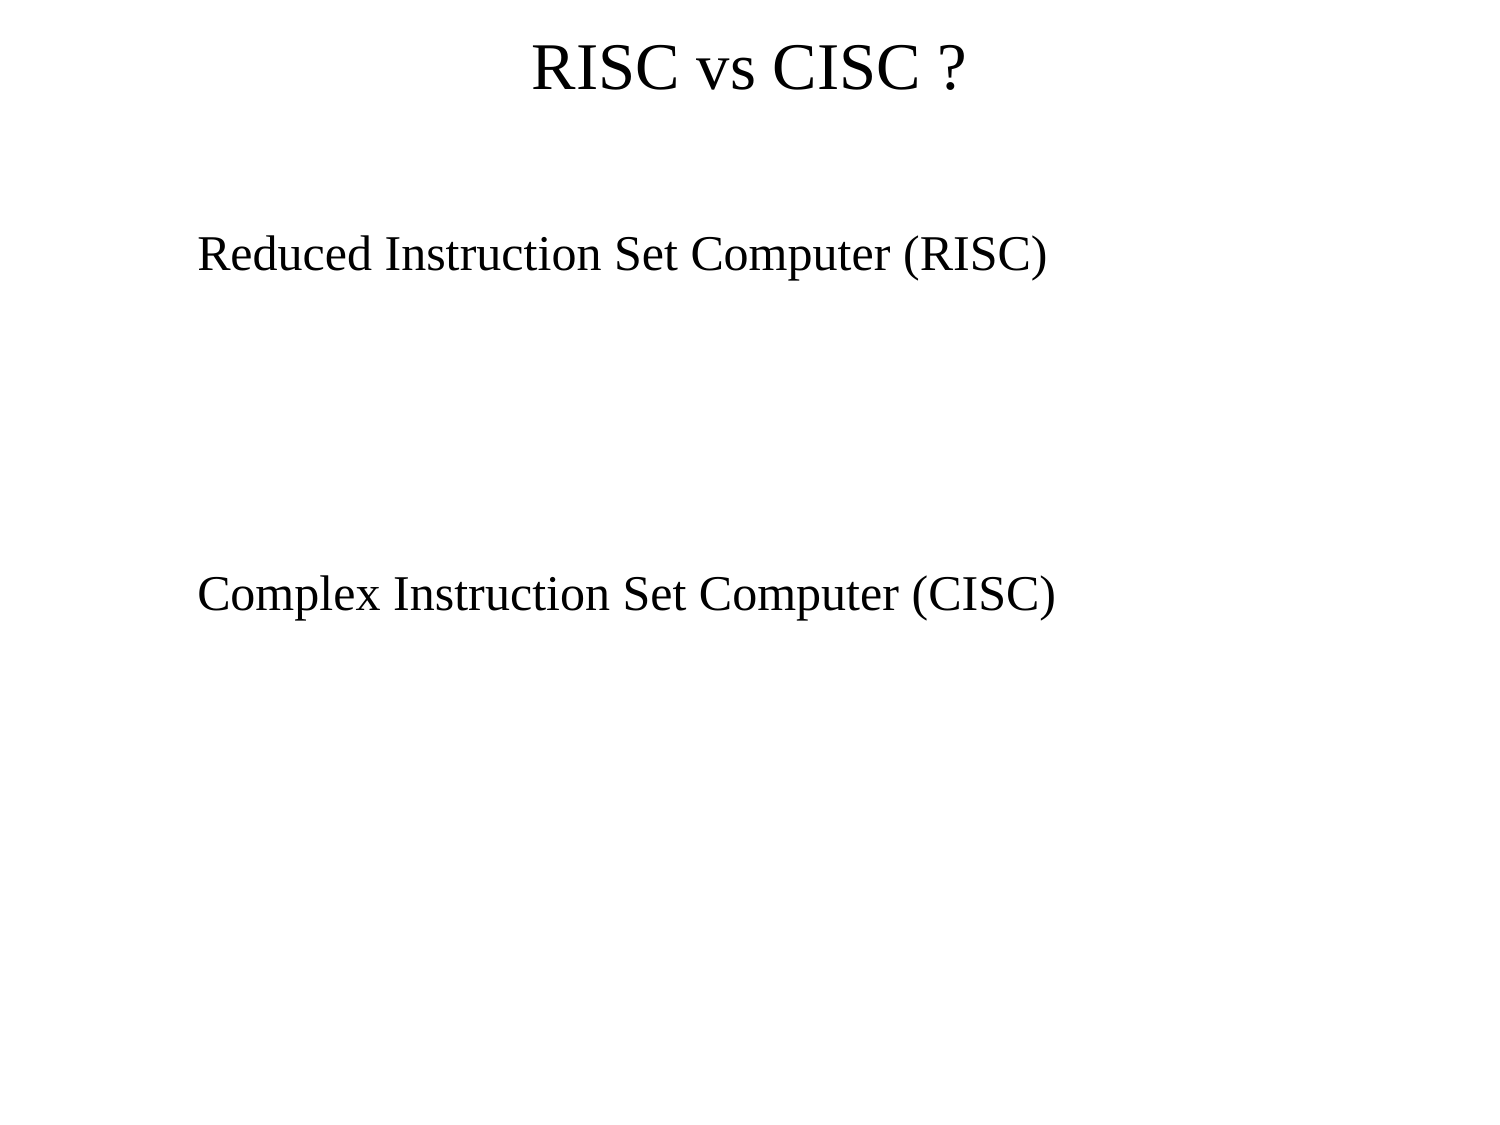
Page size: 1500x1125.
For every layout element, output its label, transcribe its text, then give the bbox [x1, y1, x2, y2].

title RISC vs CISC ? [112, 24, 1388, 101]
text_box Reduced Instruction Set Computer (RISC) Complex Instruction Set Computer (CISC) [182, 213, 1174, 628]
